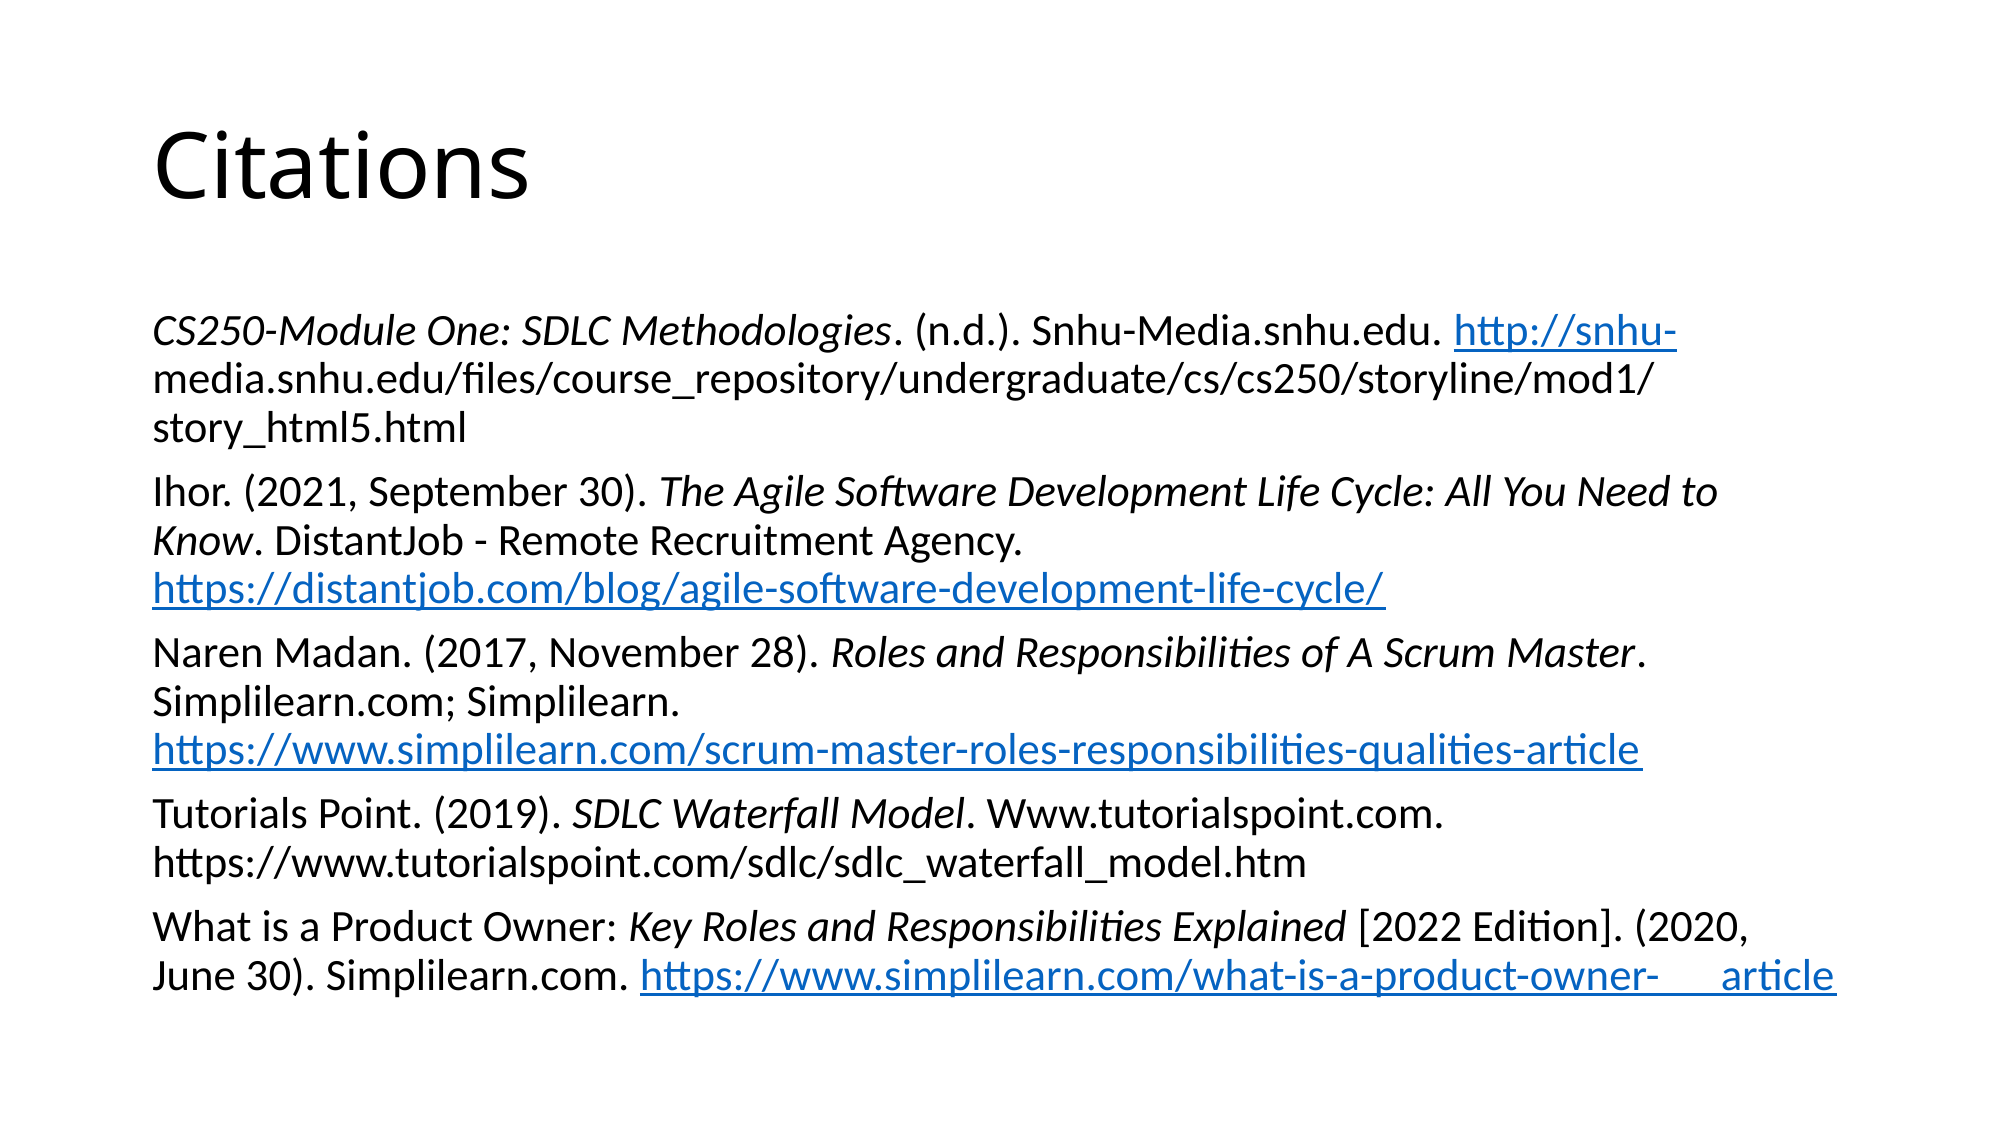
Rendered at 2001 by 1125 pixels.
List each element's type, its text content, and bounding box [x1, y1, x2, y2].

list CS250-Module One: SDLC Methodologies. (n.d.). Snhu-Media.snhu.edu. http://snhu- media.snhu.edu/files/course_repository/undergraduate/cs/cs250/storyline/mod1/ story_html5.html Ihor. (2021, September 30). The Agile Software Development Life Cycle: All You Need to Know. DistantJob - Remote Recruitment Agency. https://distantjob.com/blog/agile- software-development-life-cycle/ Naren Madan. (2017, November 28). Roles and Responsibilities of A Scrum Master. Simplilearn.com; Simplilearn. https://www.simplilearn.com/scrum-master-roles- responsibilities-qualities-article Tutorials Point. (2019). SDLC Waterfall Model. Www.tutorialspoint.com. https://www.tutorialspoint.com/sdlc/sdlc_waterfall_model.htm What is a Product Owner: Key Roles and Responsibilities Explained [2022 Edition]. (2020, June 30). Simplilearn.com. https://www.simplilearn.com/what-is-a-product-owner- article [137, 299, 1863, 1014]
title Citations [137, 59, 1863, 278]
